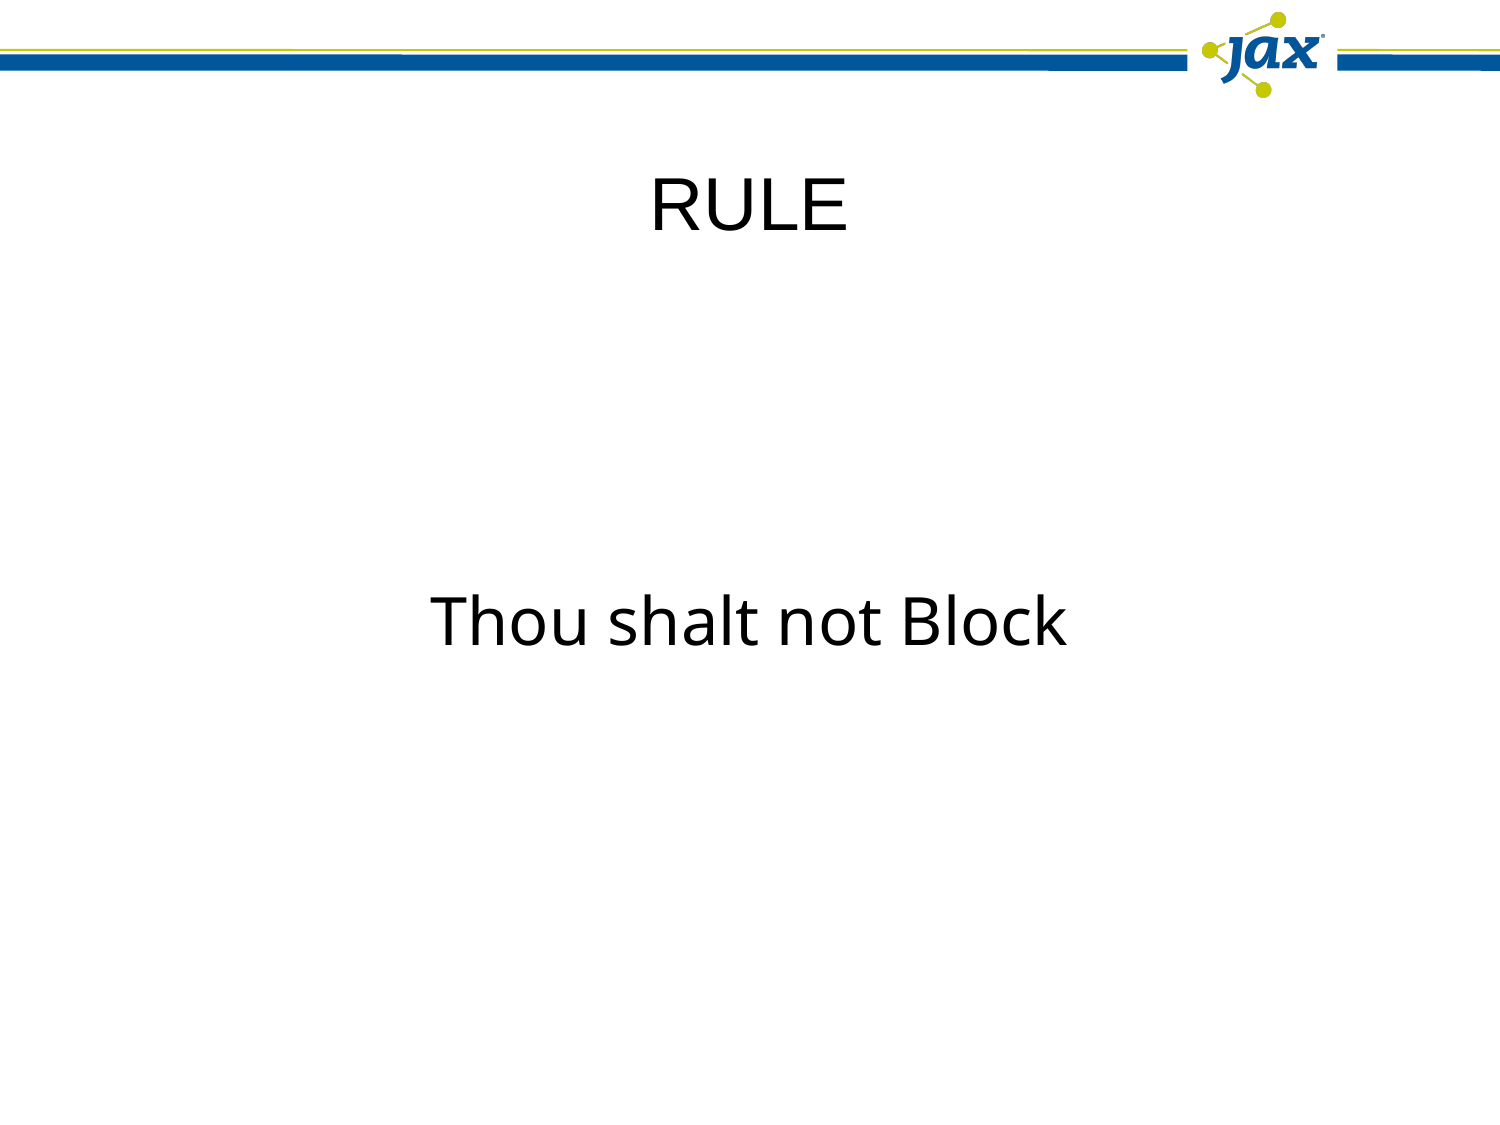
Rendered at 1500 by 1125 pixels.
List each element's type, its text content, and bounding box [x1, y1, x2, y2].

picture [1202, 12, 1325, 98]
title RULE [112, 112, 1388, 288]
list Thou shalt not Block [112, 324, 1388, 1075]
